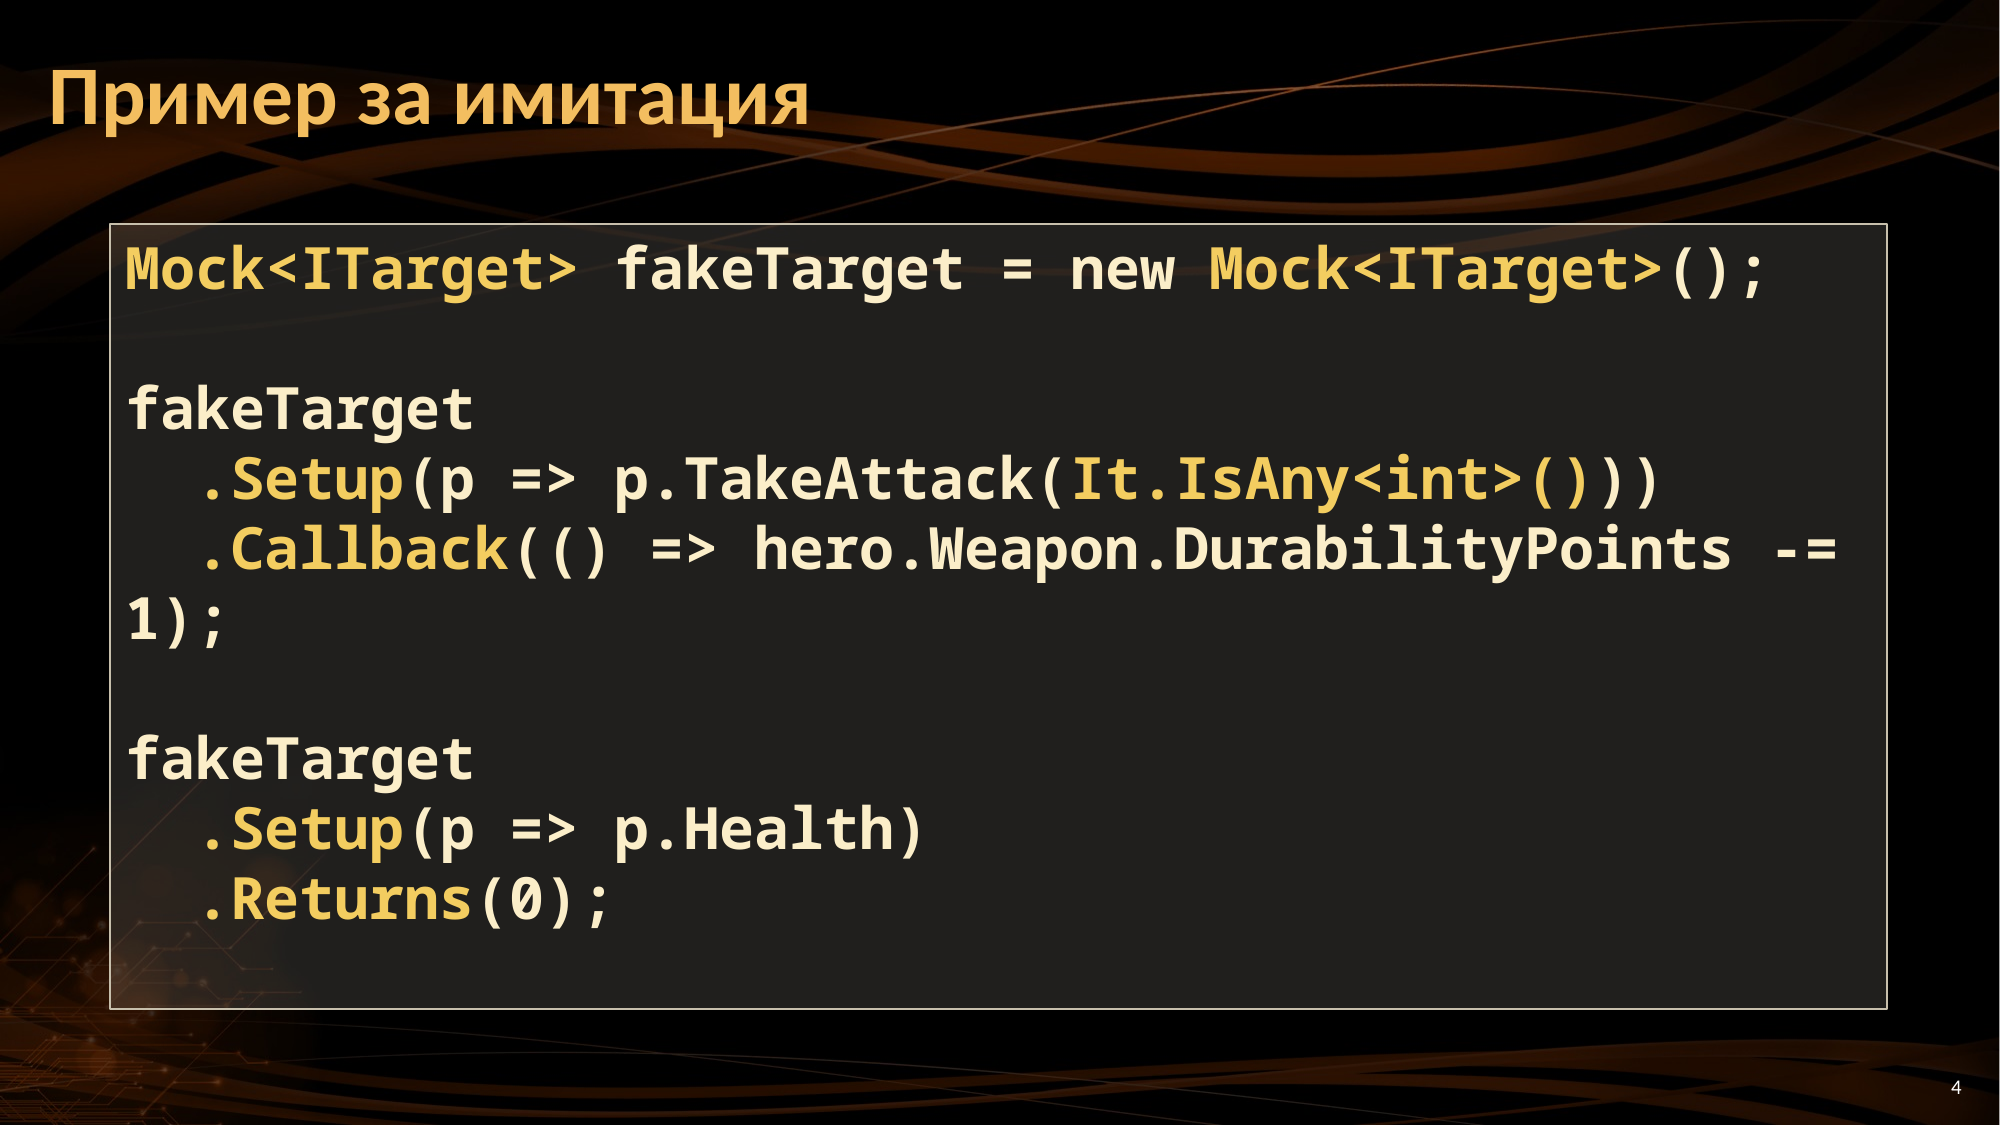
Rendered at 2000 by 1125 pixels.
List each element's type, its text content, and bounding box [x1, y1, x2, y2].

list [31, 189, 1968, 1088]
text_box Mock<ITarget> fakeTarget = new Mock<ITarget>(); fakeTarget .Setup(p => p.TakeAttack(It.IsAny<int>())) .Callback(() => hero.Weapon.DurabilityPoints -= 1); fakeTarget .Setup(p => p.Health) .Returns(0); [110, 224, 1888, 1009]
picture [0, 0, 2000, 1125]
title Пример за имитация [30, 6, 1968, 189]
slide_number 4 [1897, 1070, 1968, 1103]
